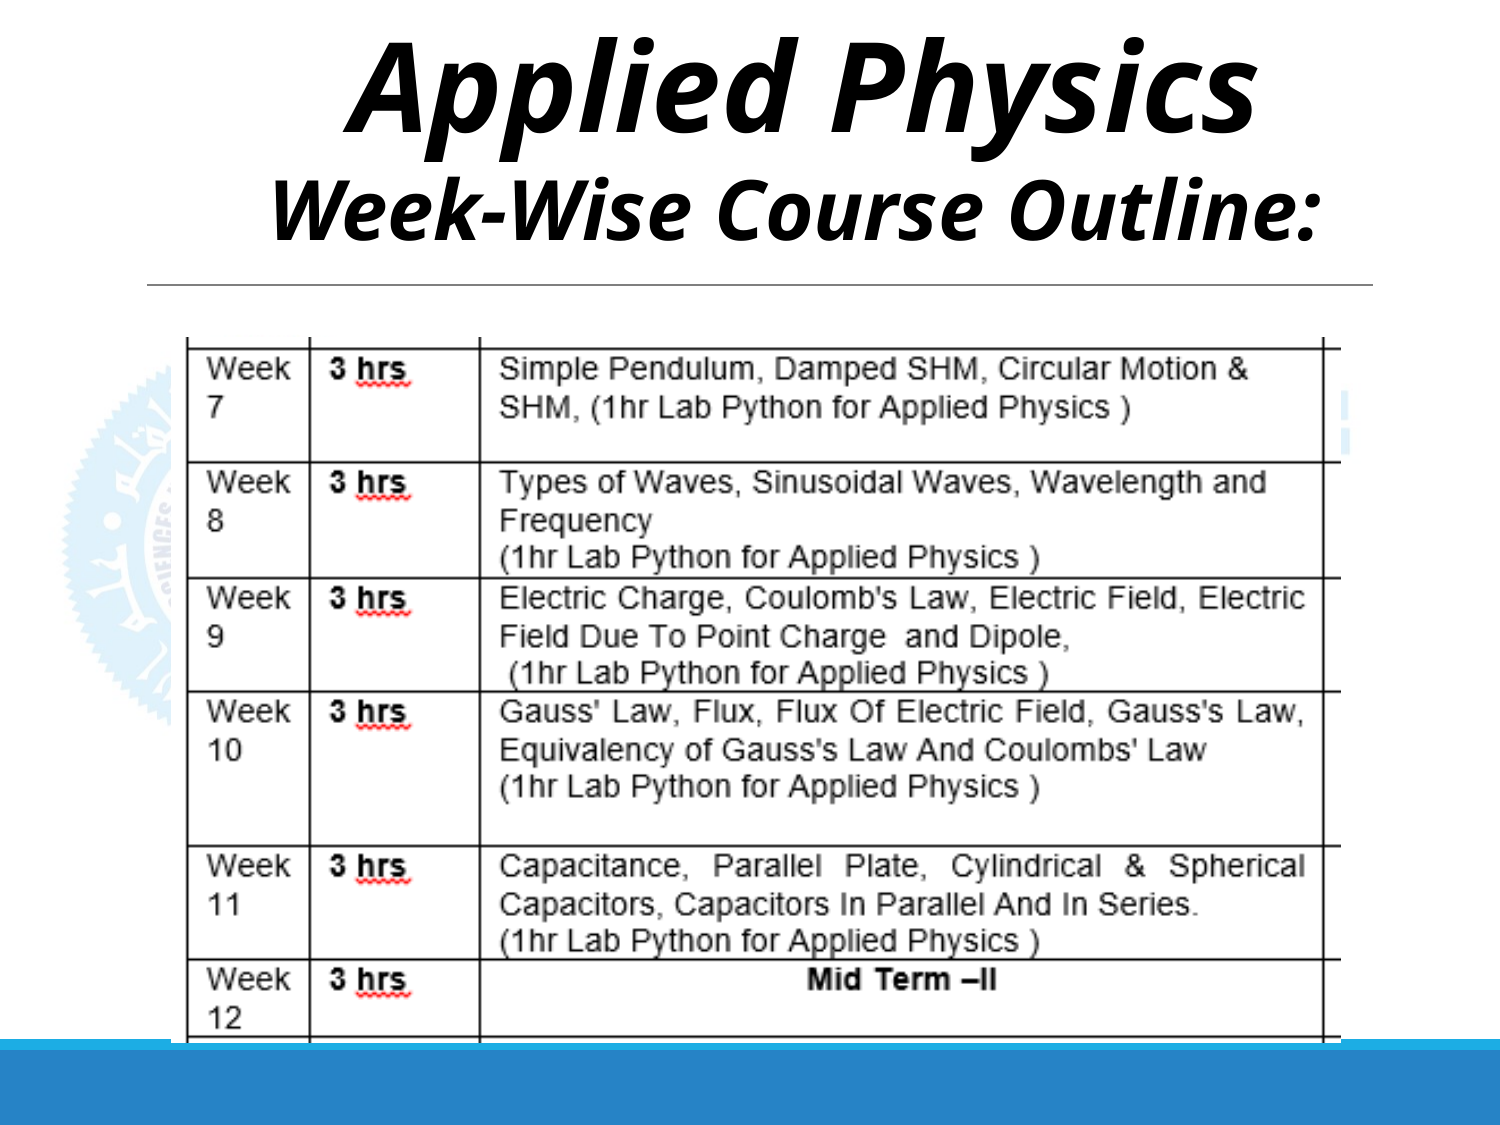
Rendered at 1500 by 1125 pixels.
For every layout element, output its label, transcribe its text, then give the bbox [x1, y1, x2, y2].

picture [0, 0, 1500, 1044]
text_box Applied Physics Week-Wise Course Outline: [112, 0, 1500, 268]
